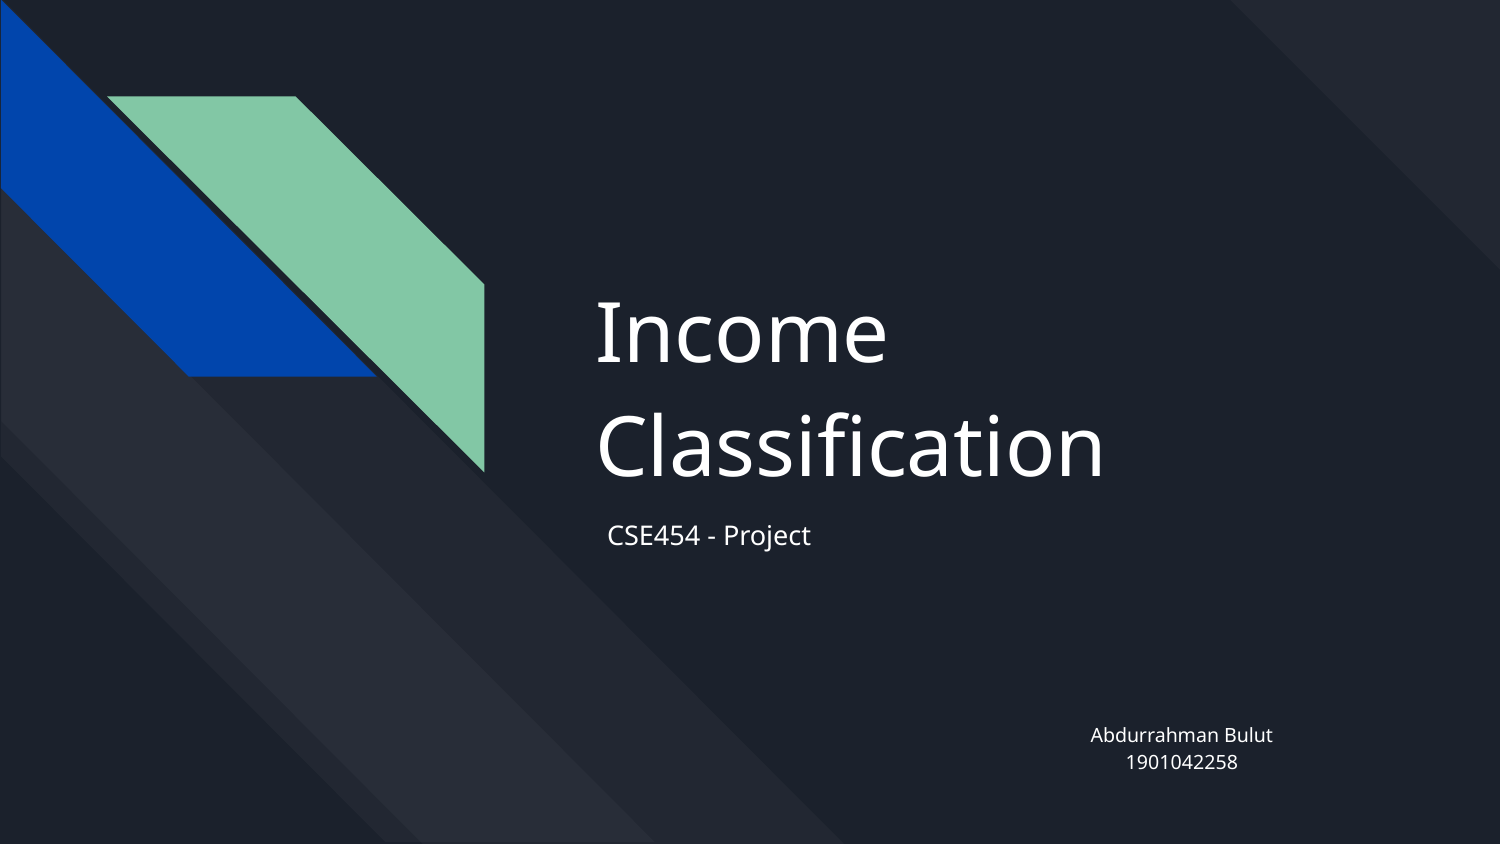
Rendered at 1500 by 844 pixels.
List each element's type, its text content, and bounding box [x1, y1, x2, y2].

title Income Classification [580, 258, 1404, 518]
subtitle Abdurrahman Bulut 1901042258 [897, 707, 1467, 790]
subtitle CSE454 - Project [424, 501, 994, 585]
